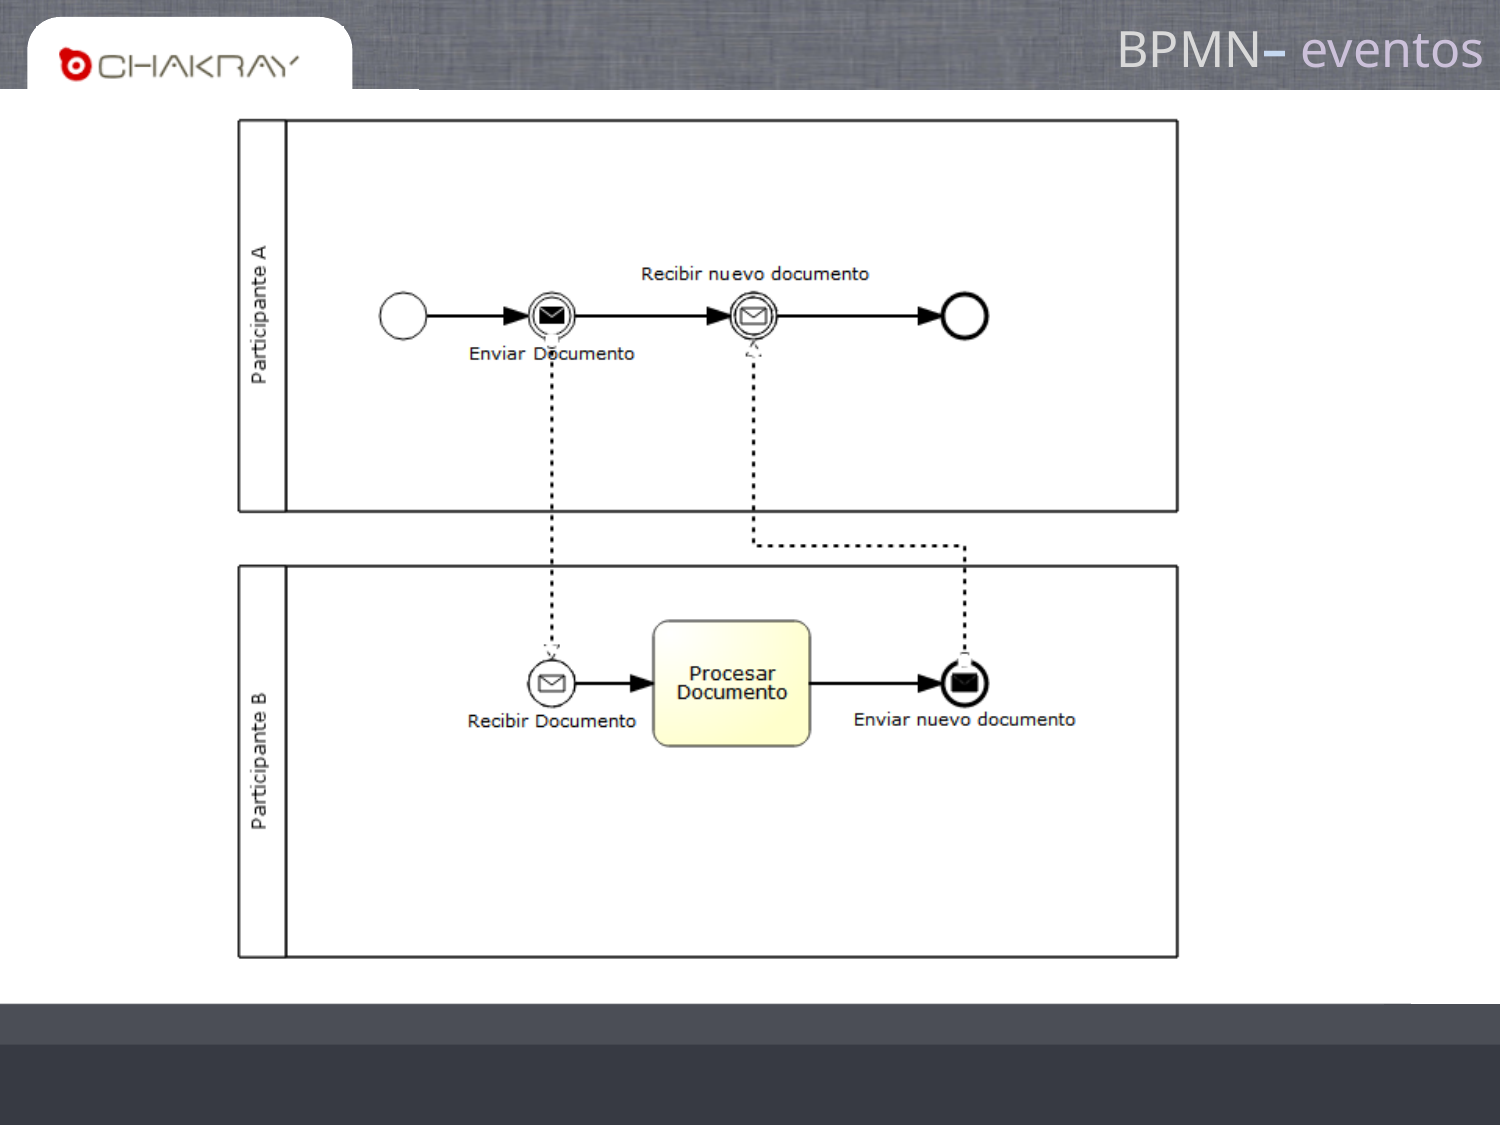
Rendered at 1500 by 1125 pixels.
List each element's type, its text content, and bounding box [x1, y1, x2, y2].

picture [0, 1001, 1500, 1125]
picture [0, 0, 1500, 974]
text_box BPMN– eventos [372, 11, 1500, 84]
